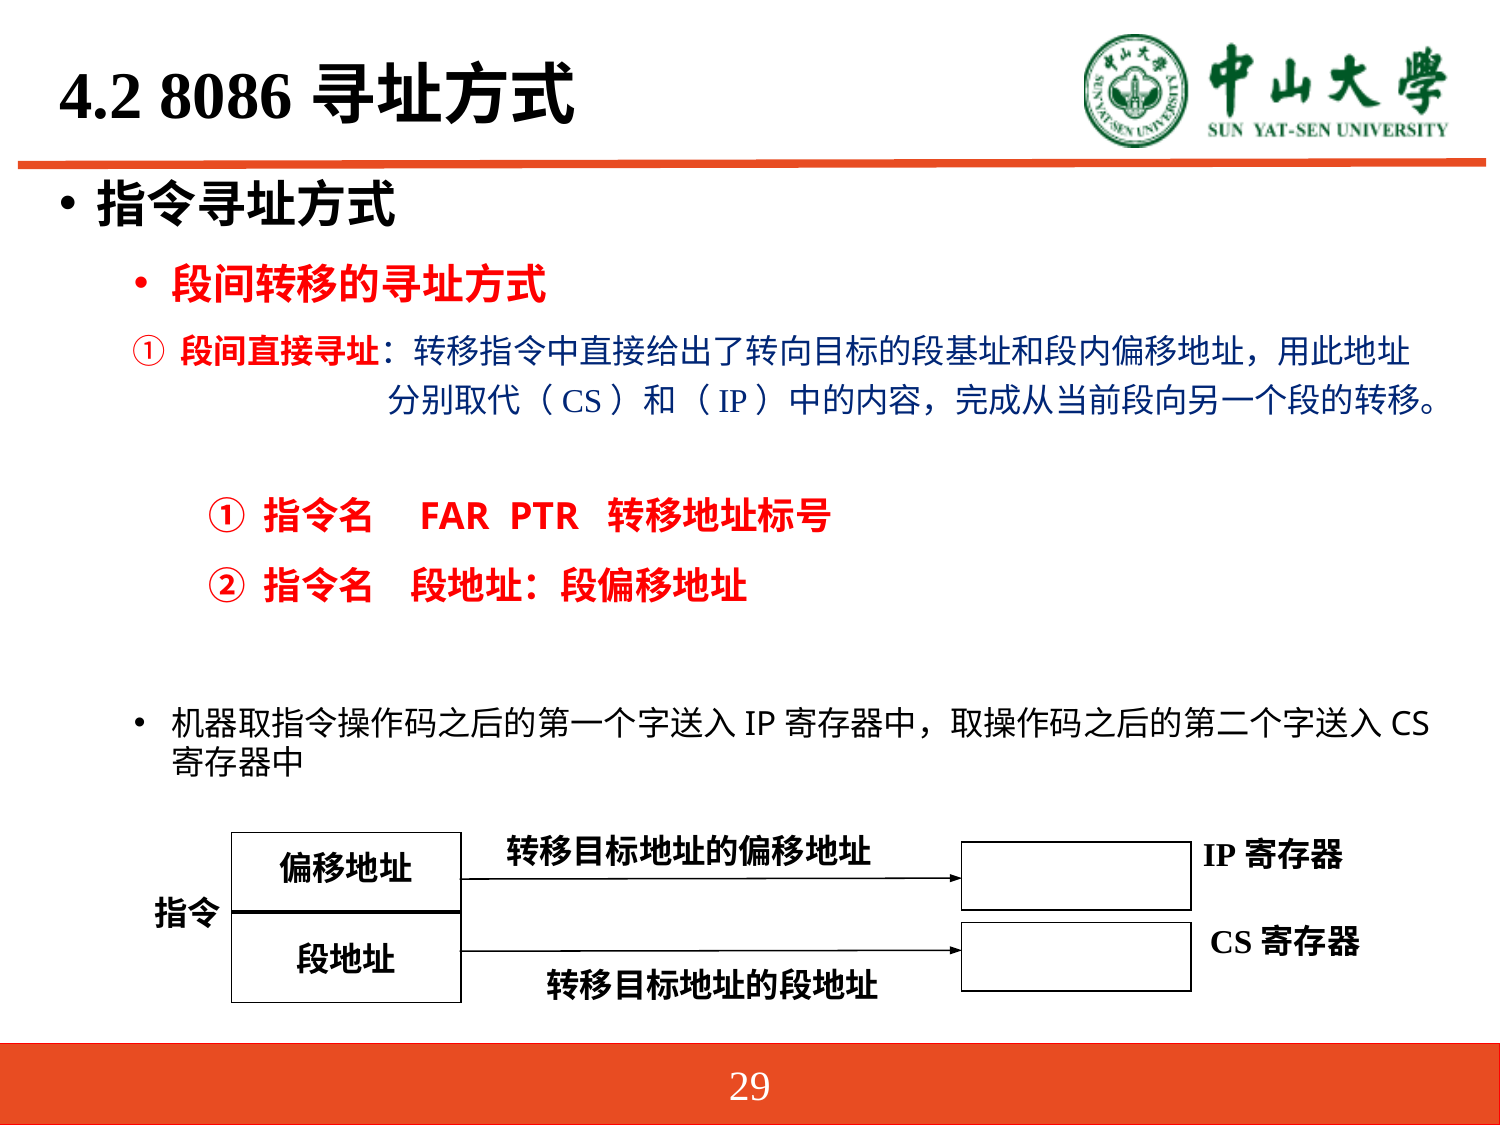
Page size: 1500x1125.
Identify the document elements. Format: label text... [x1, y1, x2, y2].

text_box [75, 829, 1448, 1015]
title 4.2 8086寻址方式 [44, 30, 1461, 163]
list 指令寻址方式 段间转移的寻址方式 ① 指令名 FAR PTR 转移地址标号 ② 指令名 段地址：段偏移地址 机器取指令操作码之后的第一个字送入IP寄存器中，取操作码之后的第二个字送入CS寄存器中 [44, 164, 1461, 1042]
text_box ① 段间直接寻址：转移指令中直接给出了转向目标的段基址和段内偏移地址，用此地址 分别取代（CS）和（IP）中的内容，完成从当前段向另一个段的转移。 [117, 322, 1500, 427]
slide_number 29 [581, 1054, 919, 1115]
